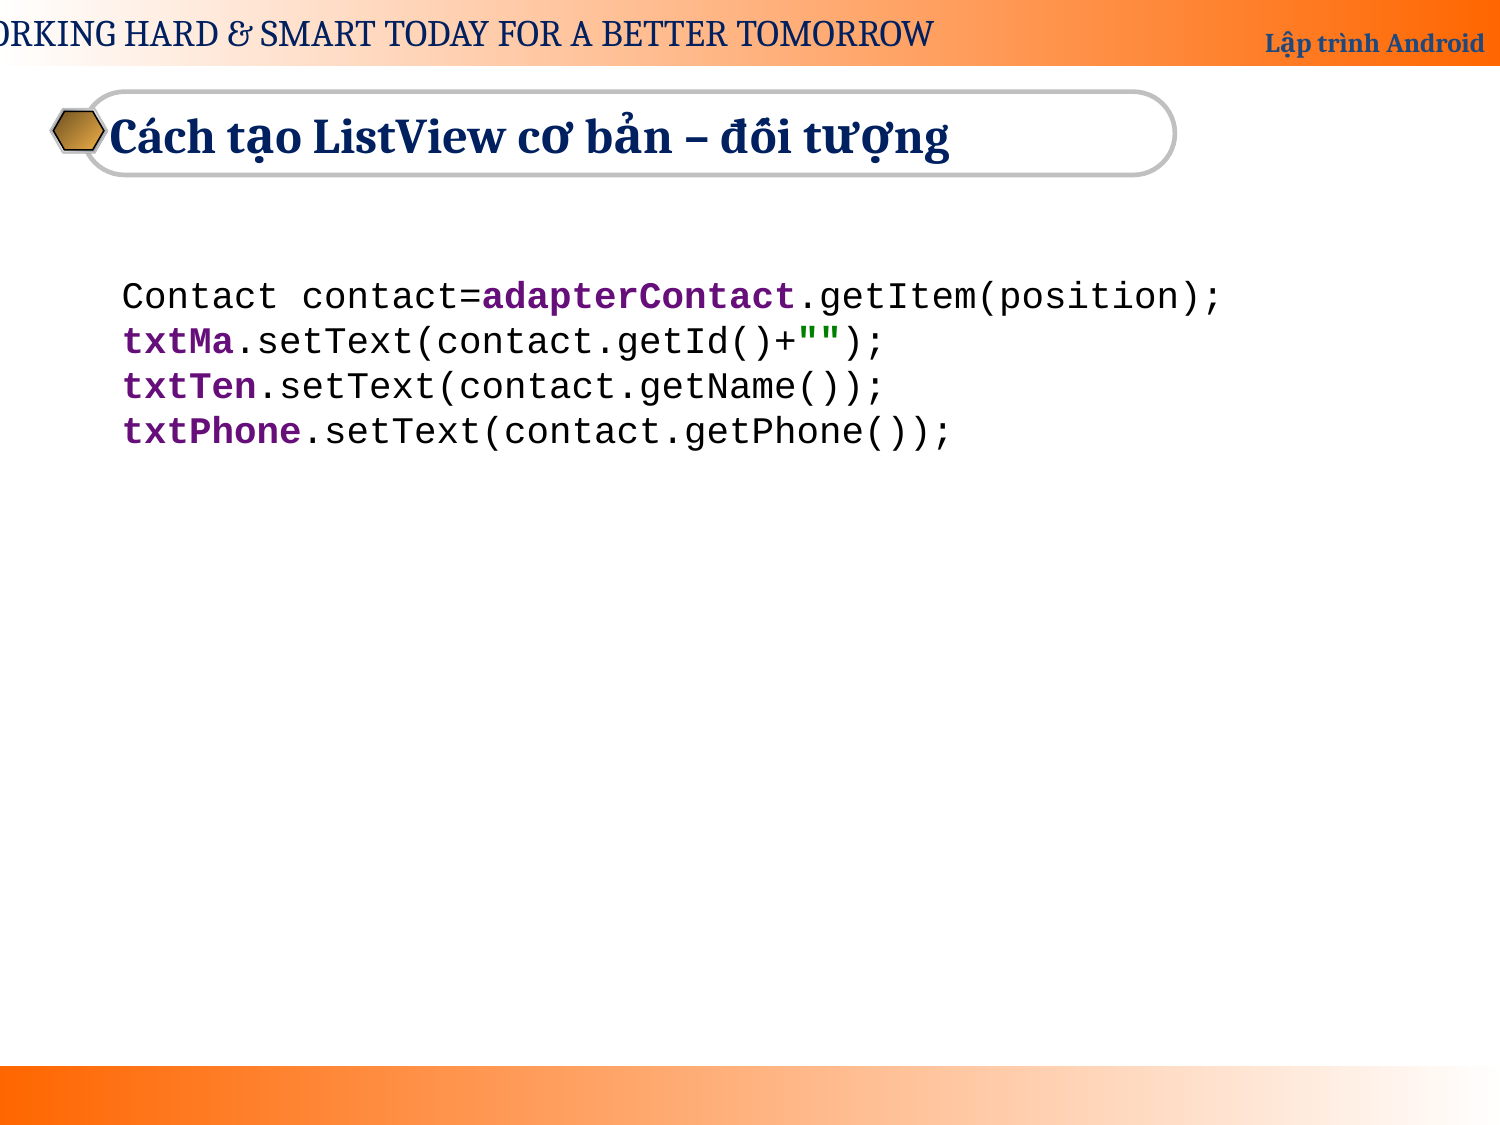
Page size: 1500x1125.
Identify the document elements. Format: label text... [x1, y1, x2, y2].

text_box Contact contact=adapterContact.getItem(position); txtMa.setText(contact.getId()+""); txtTen.setText(contact.getName()); txtPhone.setText(contact.getPhone()); [106, 263, 1240, 459]
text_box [49, 91, 1176, 176]
